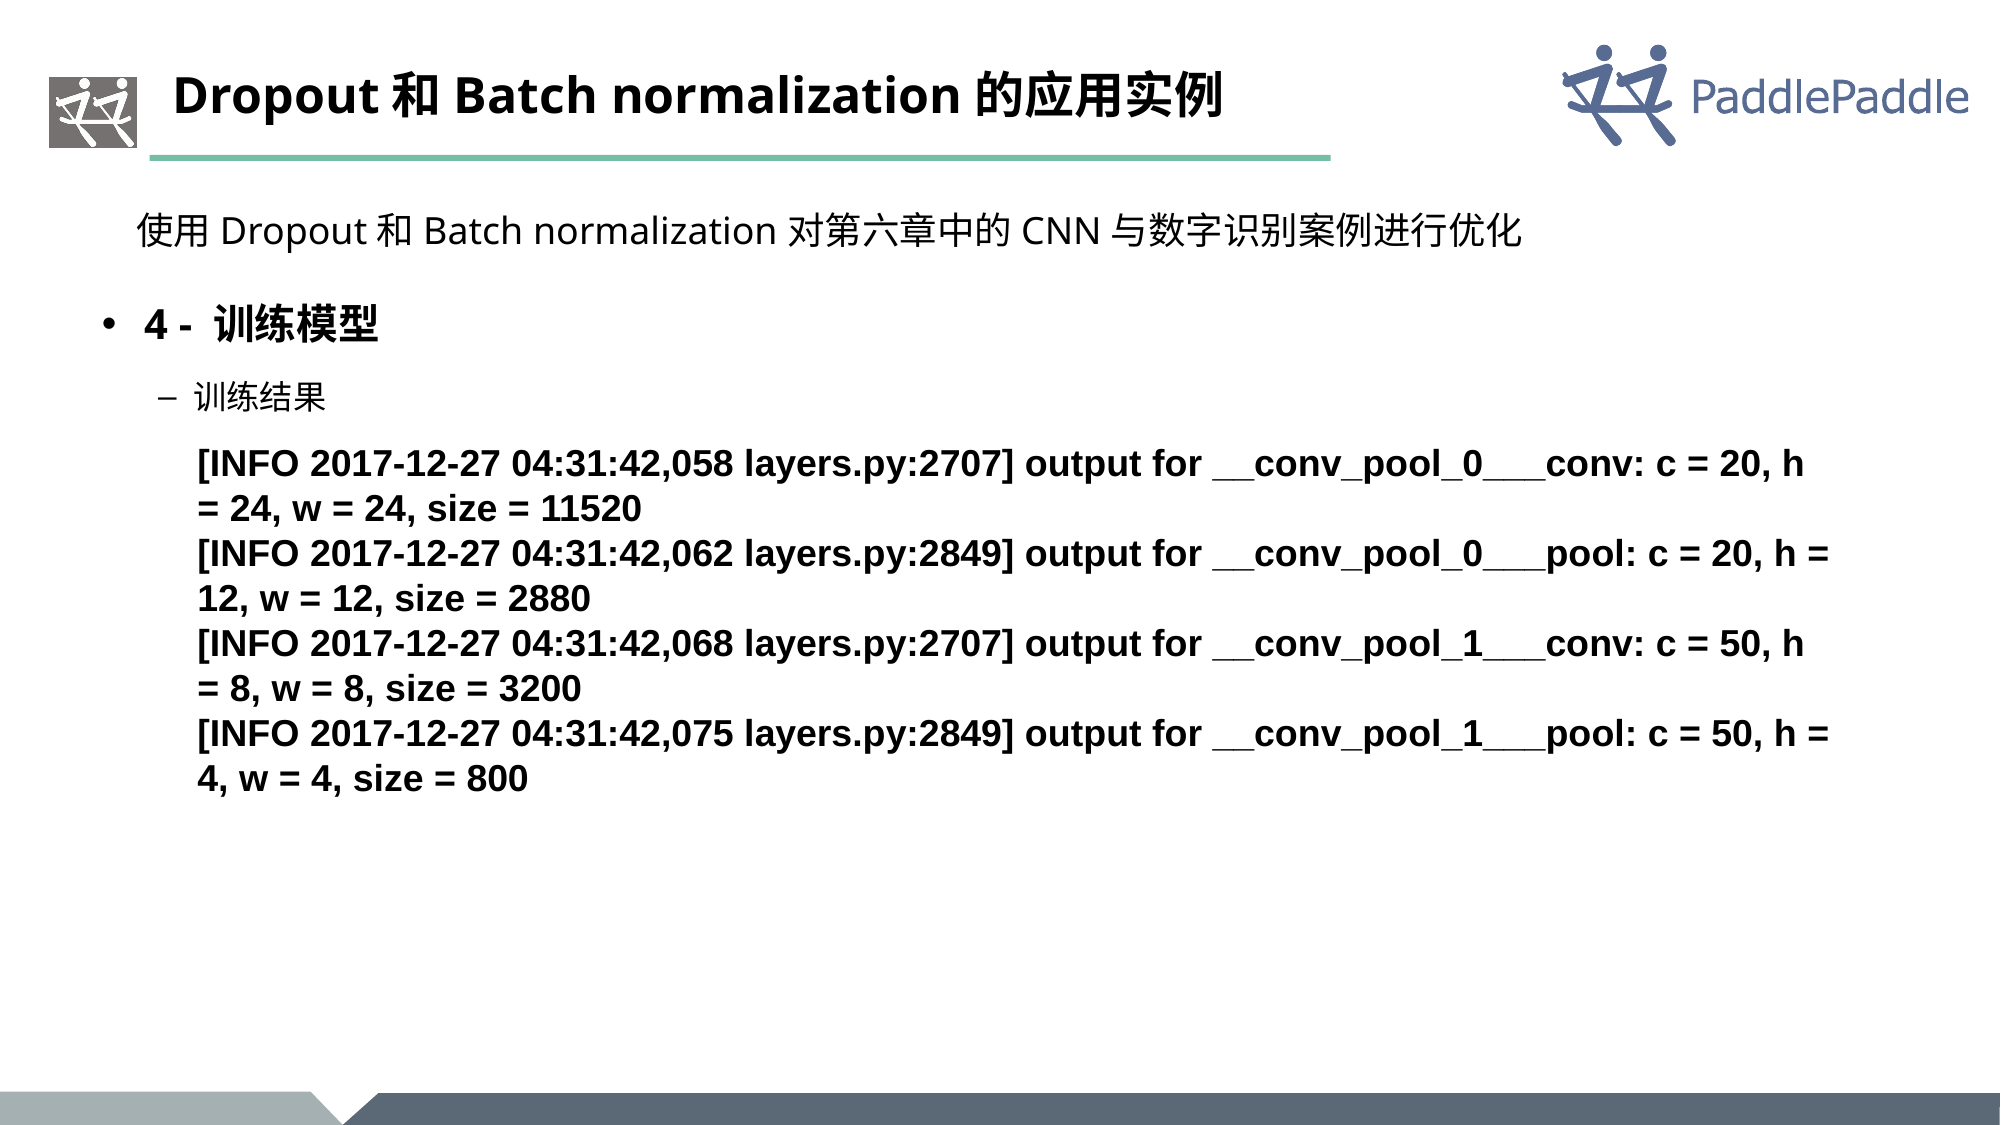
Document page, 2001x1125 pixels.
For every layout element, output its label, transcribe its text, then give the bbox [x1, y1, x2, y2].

text_box [INFO 2017-12-27 04:31:42,058 layers.py:2707] output for __conv_pool_0___conv: c = 20, h = 24, w = 24, size = 11520 [INFO 2017-12-27 04:31:42,062 layers.py:2849] output for __conv_pool_0___pool: c = 20, h = 12, w = 12, size = 2880 [INFO 2017-12-27 04:31:42,068 layers.py:2707] output for __conv_pool_1___conv: c = 50, h = 8, w = 8, size = 3200 [INFO 2017-12-27 04:31:42,075 layers.py:2849] output for __conv_pool_1___pool: c = 50, h = 4, w = 4, size = 800 [149, 432, 1851, 807]
text_box 使用Dropout和Batch normalization对第六章中的CNN与数字识别案例进行优化 [121, 172, 1922, 261]
title Dropout和Batch normalization的应用实例 [157, 28, 1406, 158]
list 4 - 训练模型 训练结果 [86, 260, 1922, 1125]
